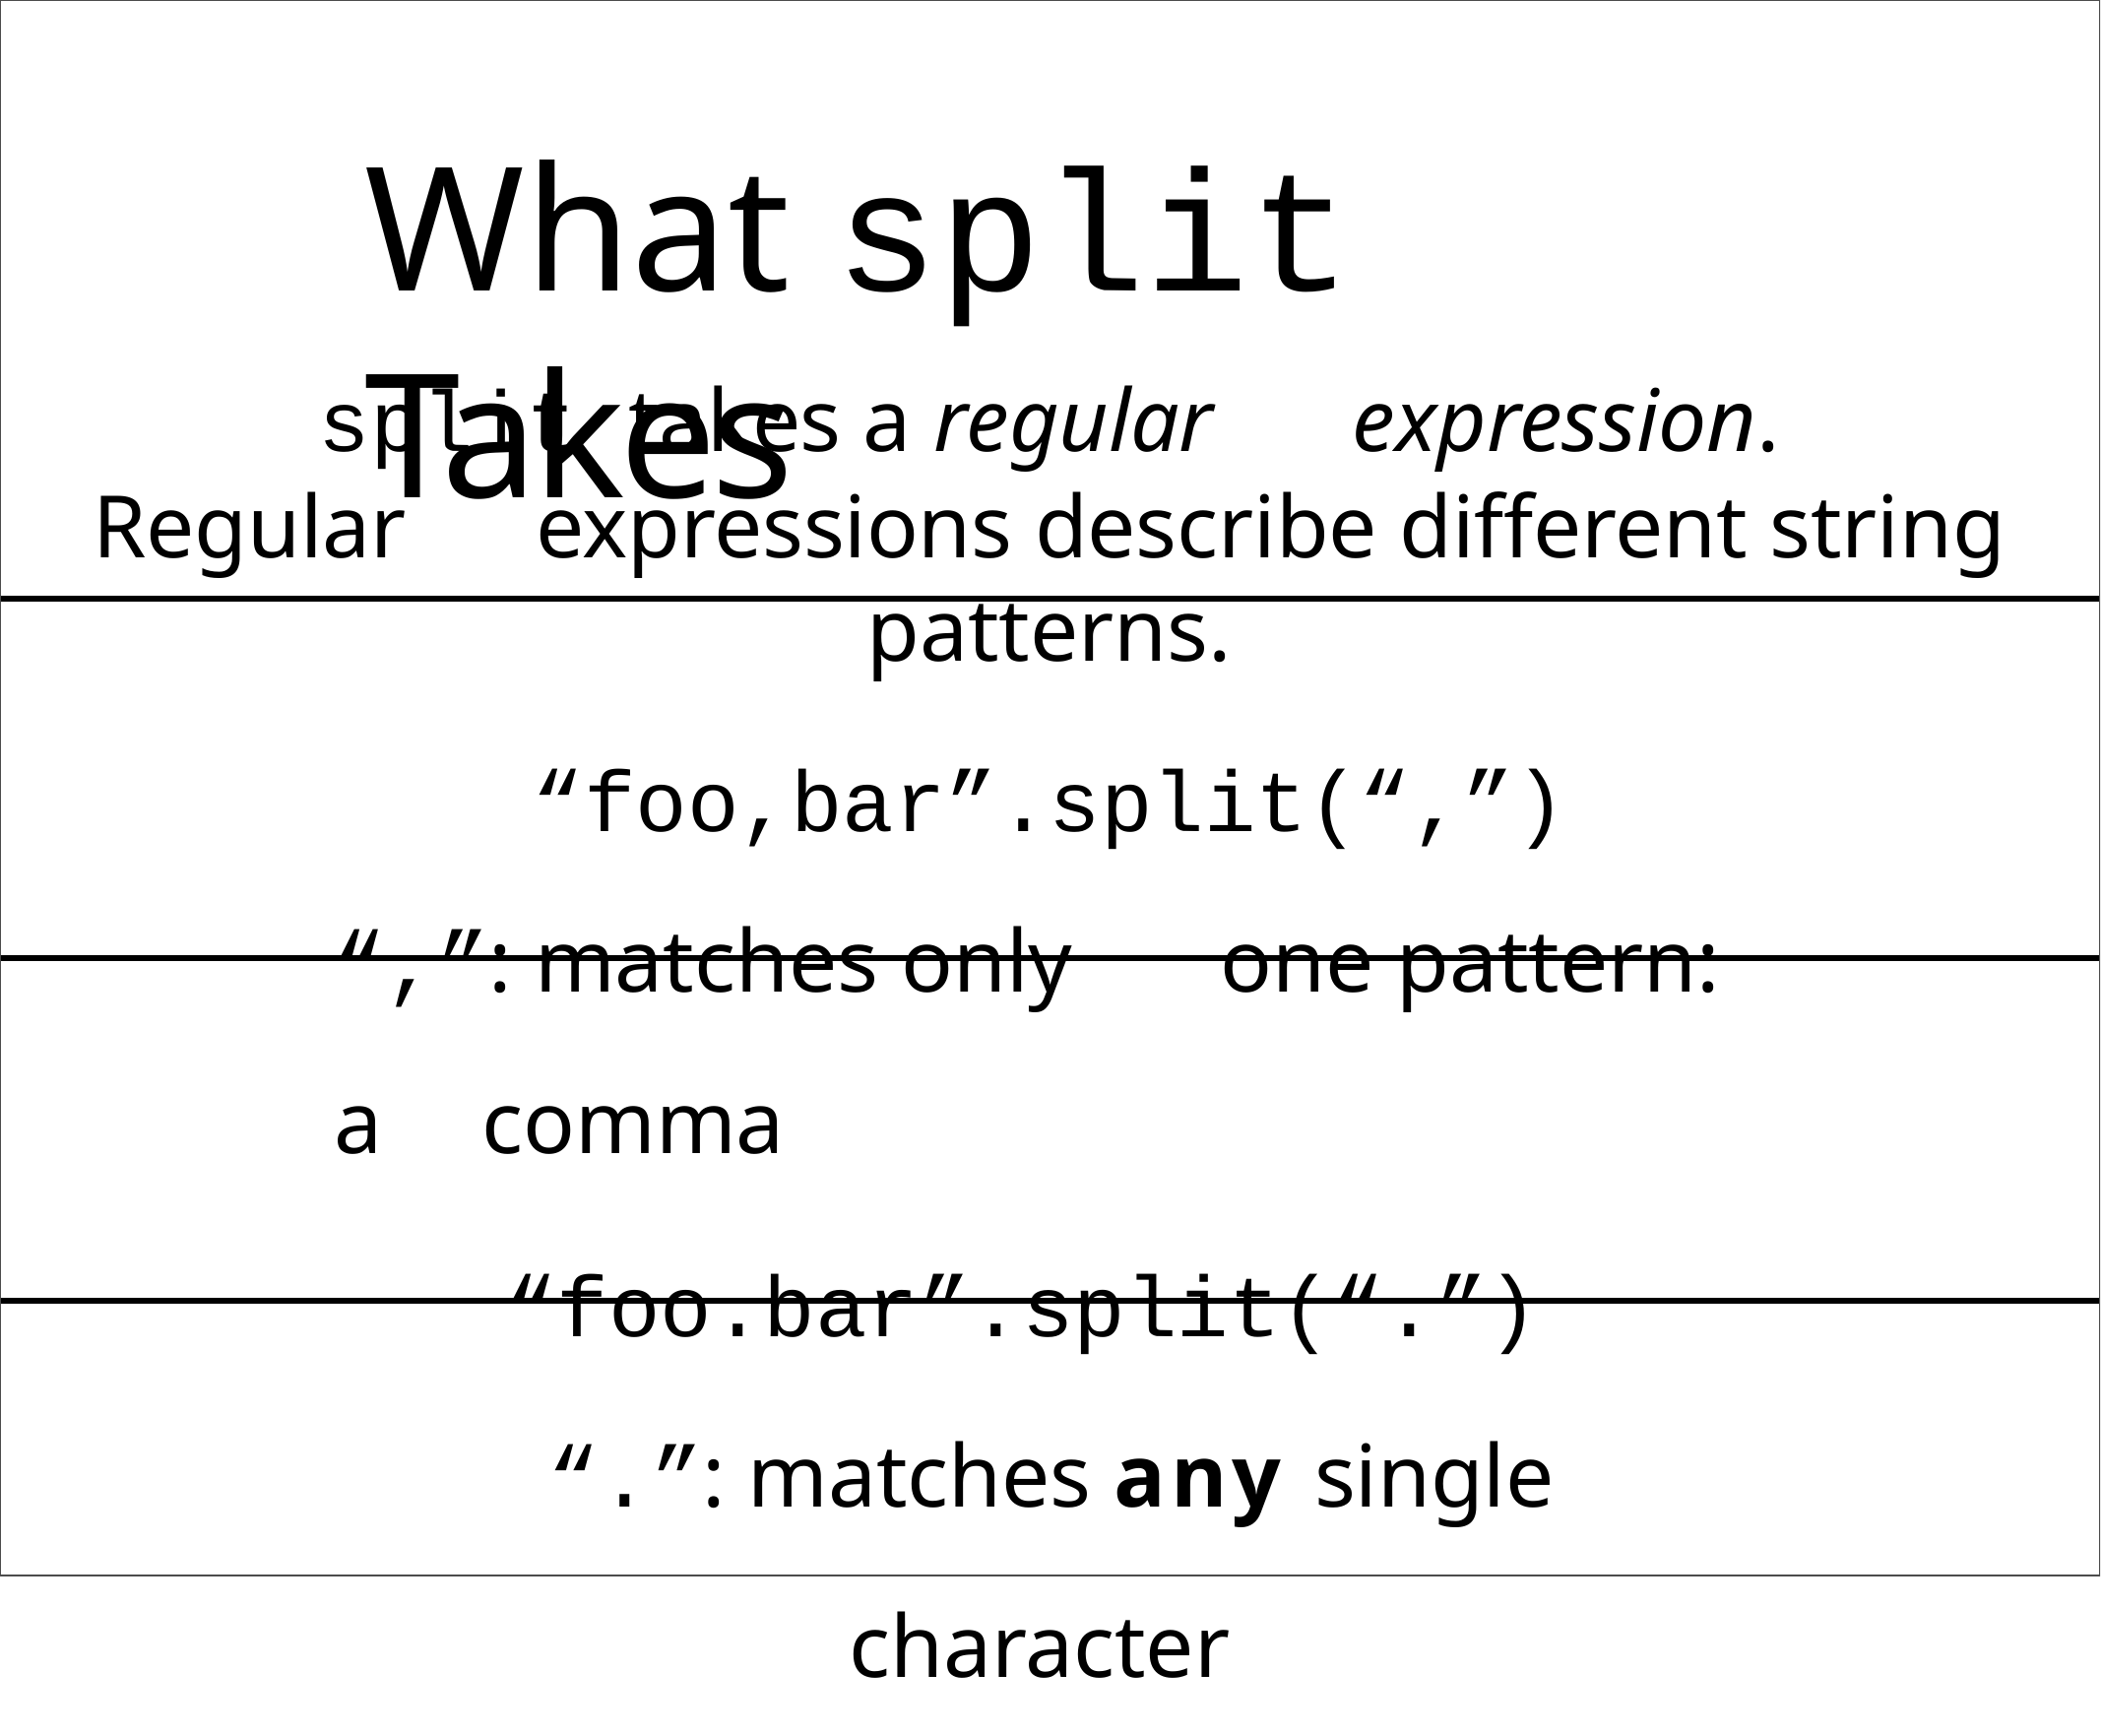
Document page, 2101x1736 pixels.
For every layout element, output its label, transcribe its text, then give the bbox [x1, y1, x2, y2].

text_box split takes a regular expression. Regular expressions describe different string patterns. “foo,bar”.split(“,”) “,”: matches only one pattern: a comma “foo.bar”.split(“.”) “.”: matches any single character “foo.bar”.split(“\\.”) “\\.”: matches a period (backslash followed by a period) [29, 1575, 2069, 1736]
text_box [0, 0, 2101, 1575]
